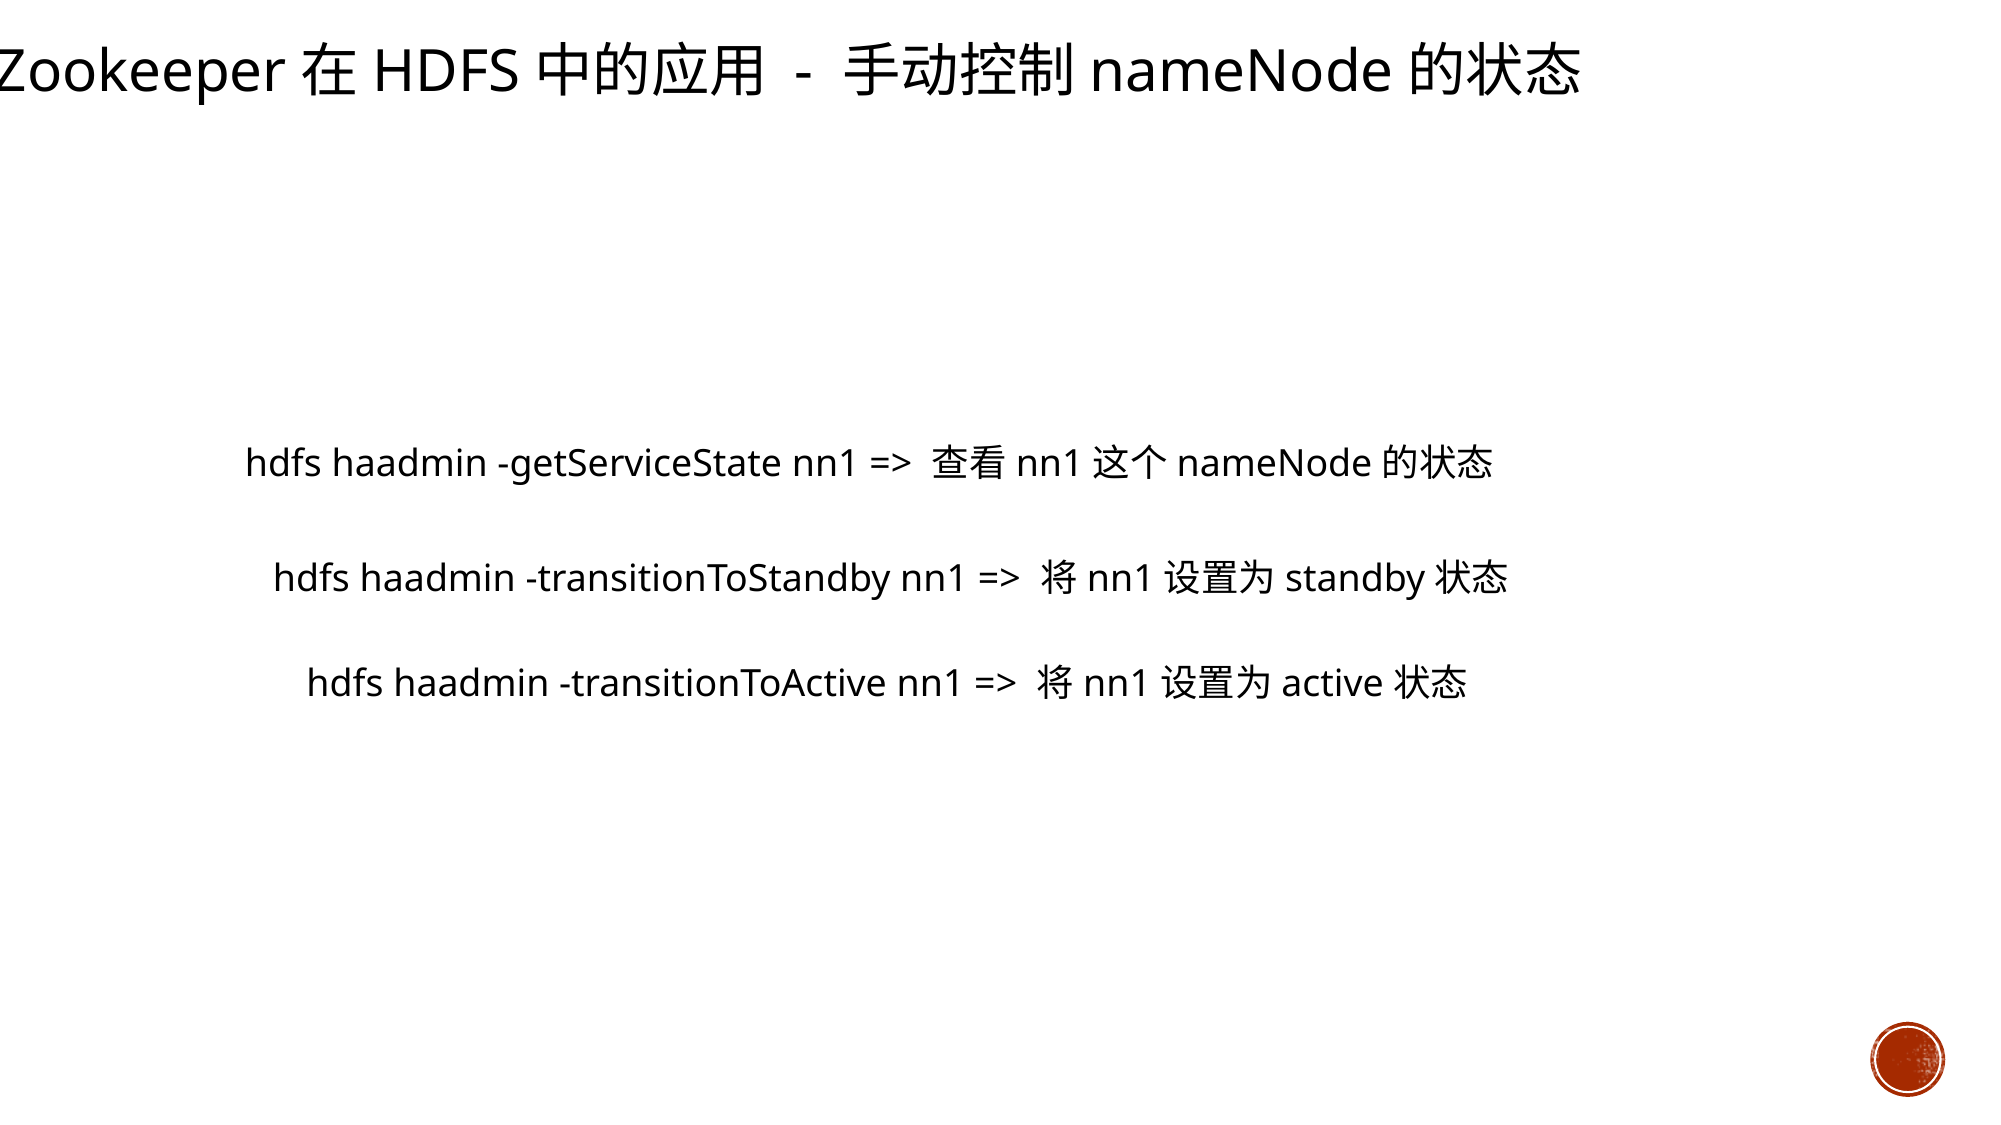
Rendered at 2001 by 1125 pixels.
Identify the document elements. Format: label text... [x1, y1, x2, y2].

text_box hdfs haadmin -transitionToStandby nn1 => 将nn1设置为standby状态 [258, 546, 1525, 606]
text_box hdfs haadmin -getServiceState nn1 => 查看nn1这个nameNode的状态 [230, 431, 1509, 491]
text_box Zookeeper在HDFS中的应用 - 手动控制nameNode的状态 [0, 25, 1598, 111]
text_box hdfs haadmin -transitionToActive nn1 => 将nn1设置为active状态 [291, 651, 1483, 711]
